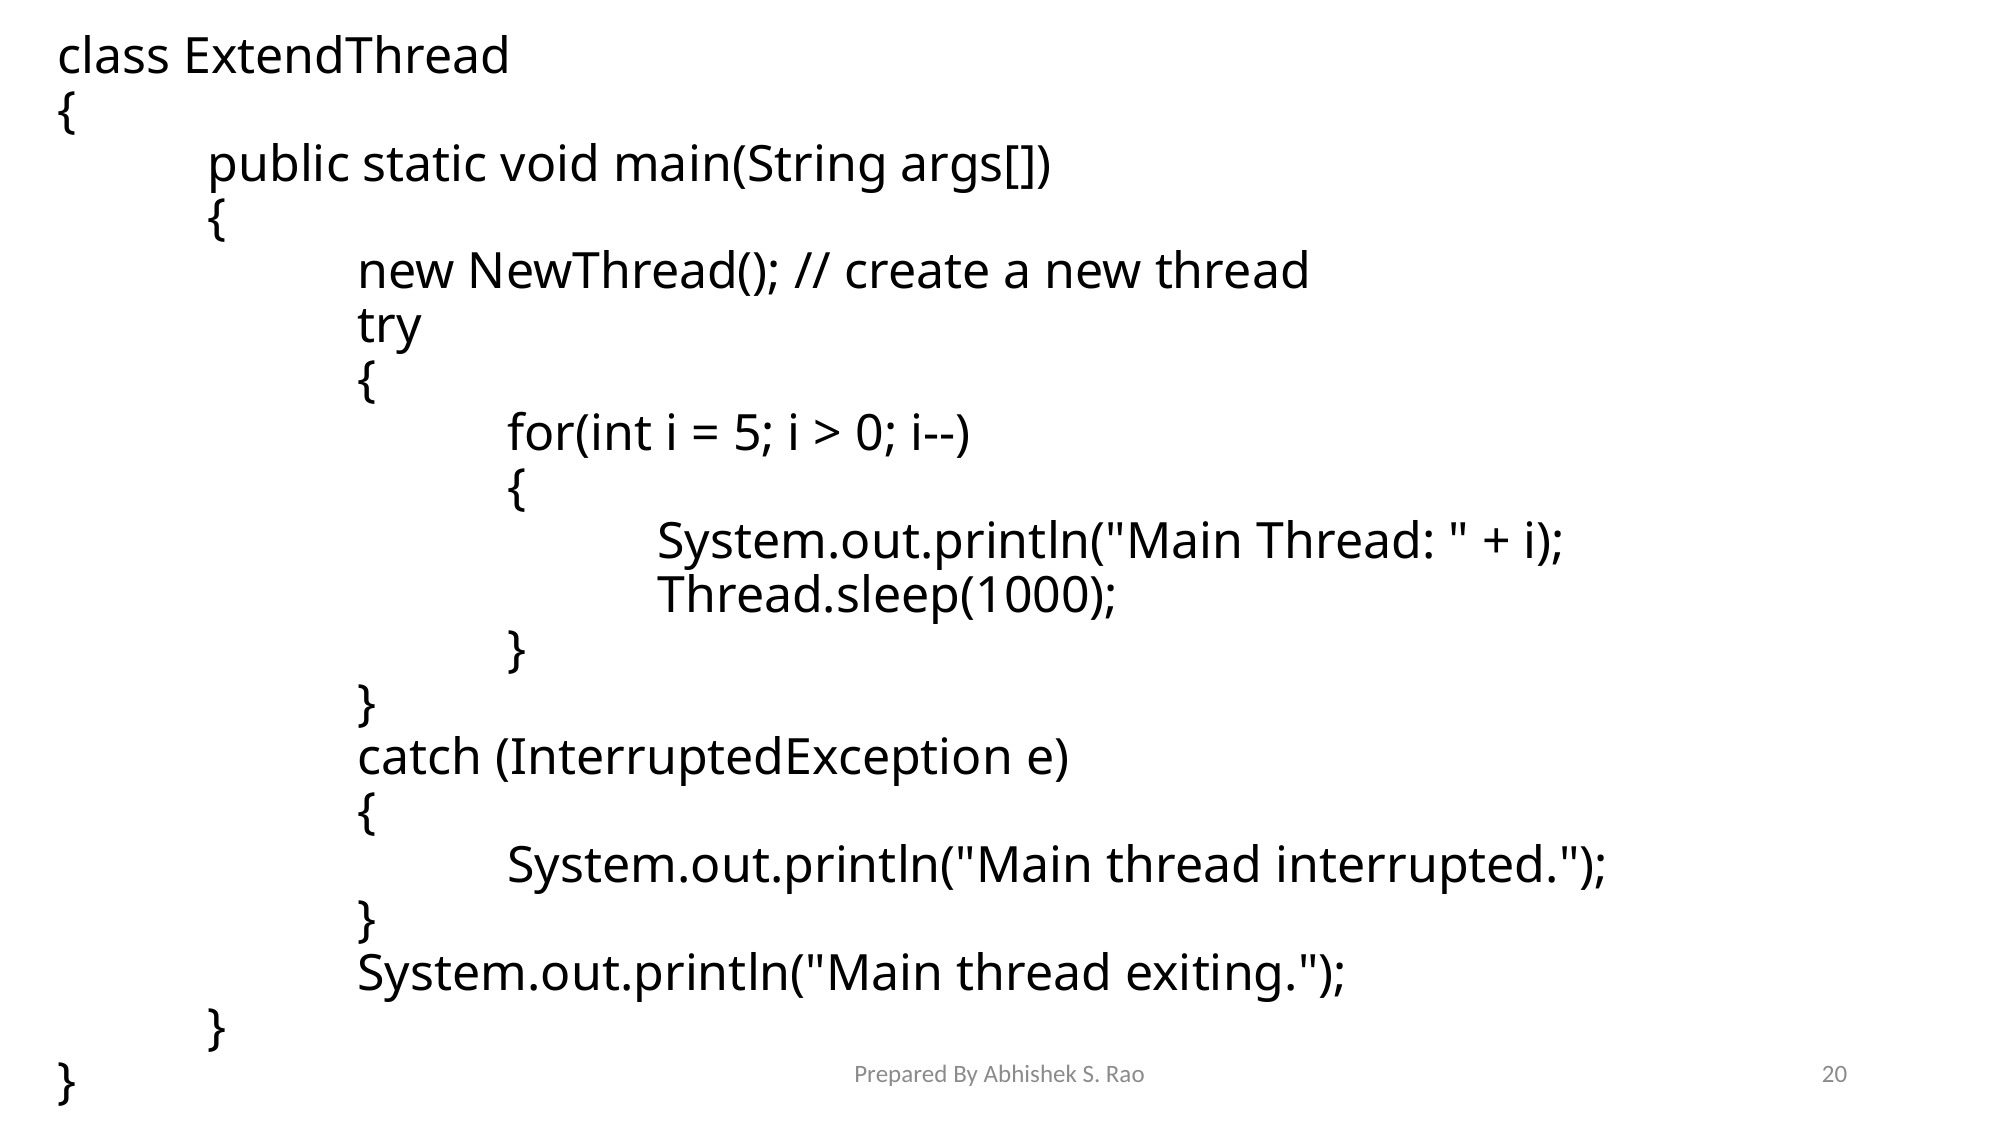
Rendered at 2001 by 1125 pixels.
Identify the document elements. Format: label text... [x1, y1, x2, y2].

list class ExtendThread { public static void main(String args[]) { new NewThread(); // create a new thread try { for(int i = 5; i > 0; i--) { System.out.println("Main Thread: " + i); Thread.sleep(1000); } } catch (InterruptedException e) { System.out.println("Main thread interrupted."); } System.out.println("Main thread exiting."); } } [42, 22, 1953, 1014]
slide_number 20 [1412, 1042, 1863, 1103]
footer Prepared By Abhishek S. Rao [662, 1042, 1338, 1103]
